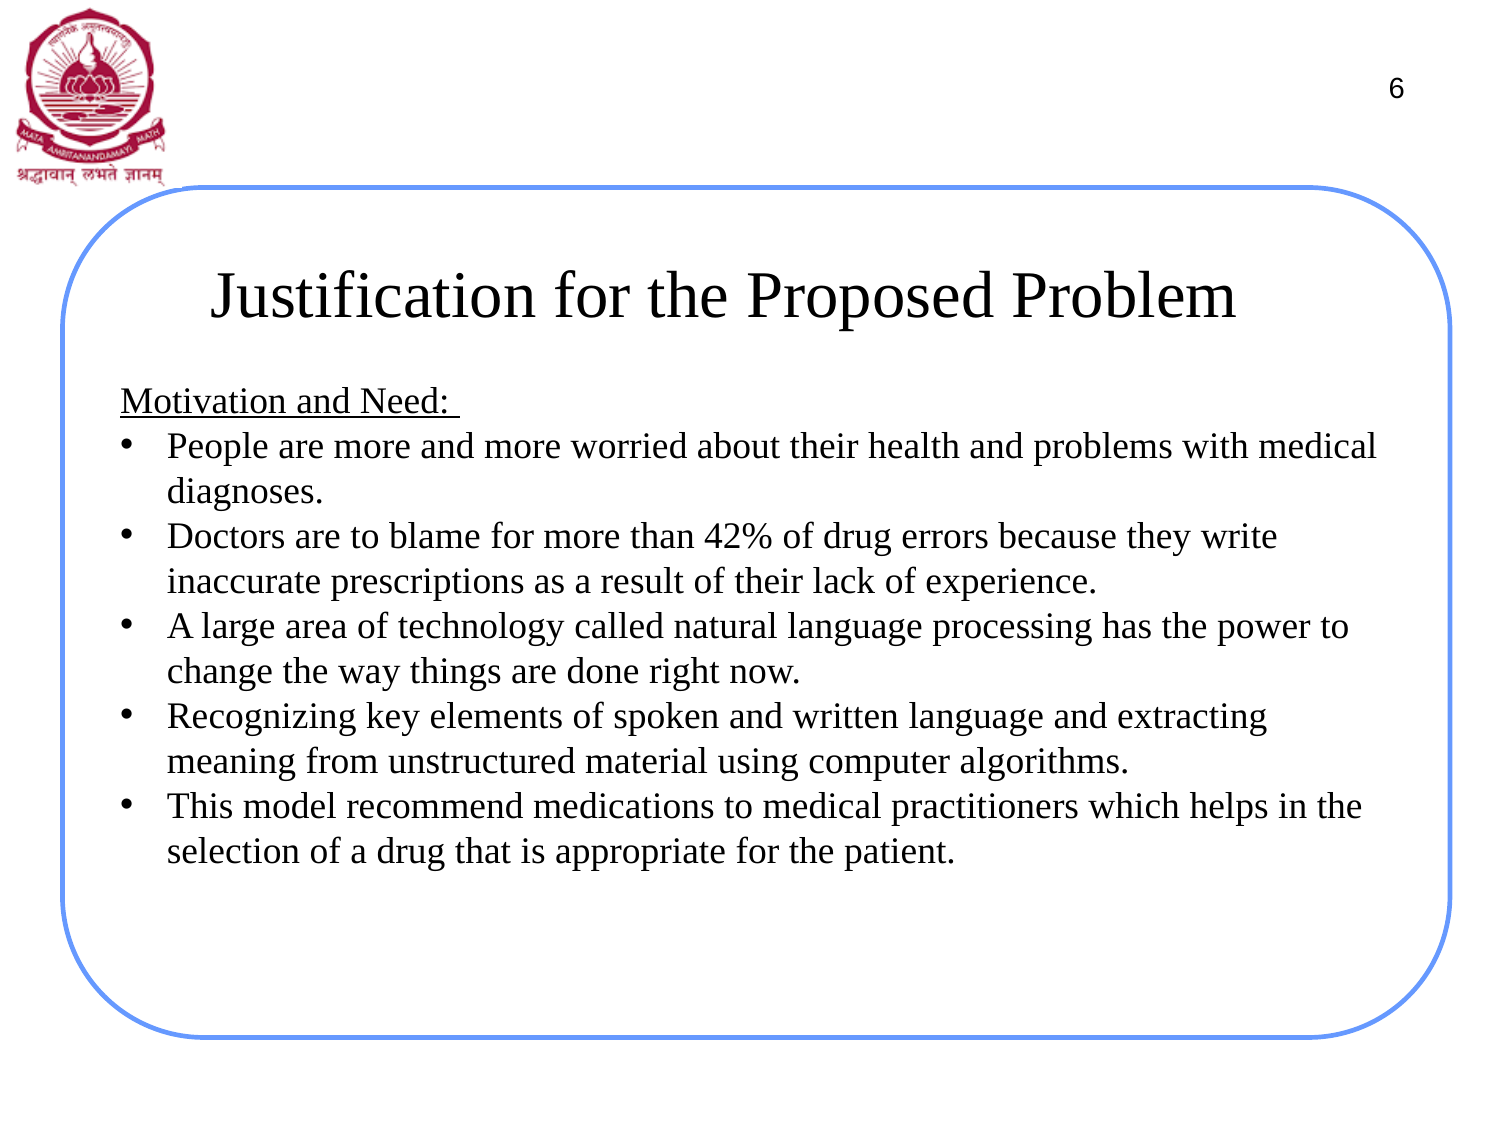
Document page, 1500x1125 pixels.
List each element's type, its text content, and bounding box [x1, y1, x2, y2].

title Justification for the Proposed Problem [161, 224, 1288, 359]
picture [0, 6, 182, 188]
text_box Motivation and Need: People are more and more worried about their health and problems with medical diagnoses. Doctors are to blame for more than 42% of drug errors because they write inaccurate prescriptions as a result of their lack of experience. A large area of technology called natural language processing has the power to change the way things are done right now. Recognizing key elements of spoken and written language and extracting meaning from unstructured material using computer algorithms. This model recommend medications to medical practitioners which helps in the selection of a drug that is appropriate for the patient. [112, 368, 1388, 994]
slide_number 6 [1380, 61, 1414, 114]
